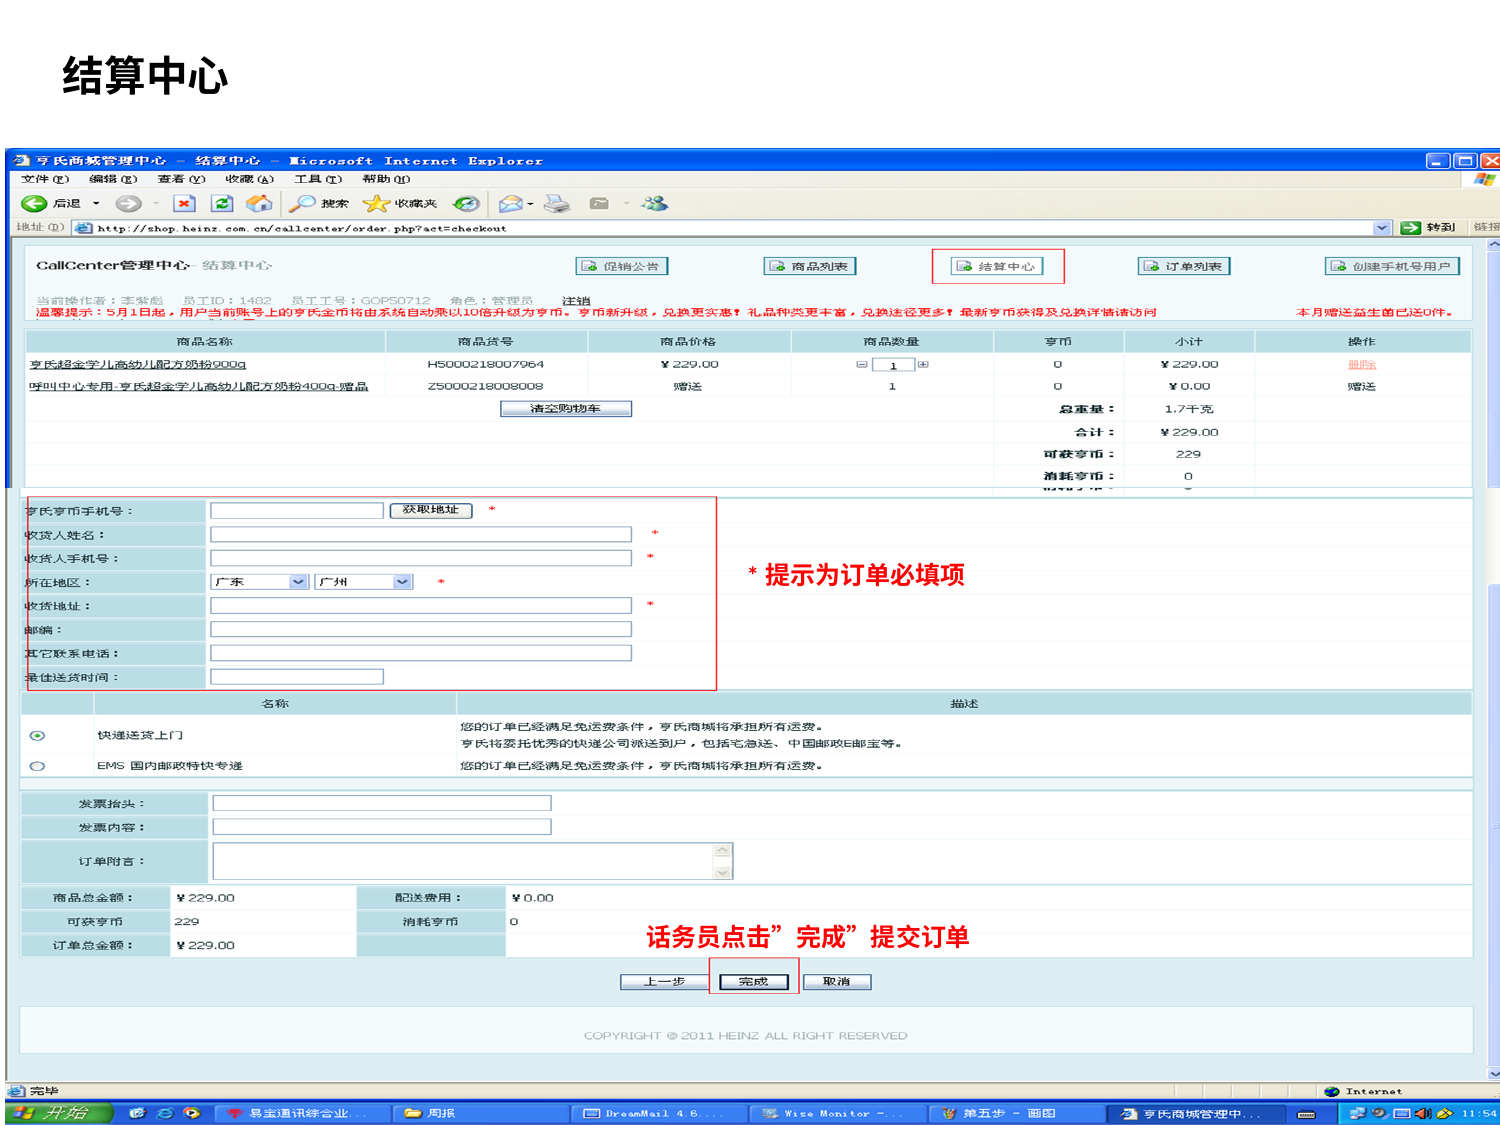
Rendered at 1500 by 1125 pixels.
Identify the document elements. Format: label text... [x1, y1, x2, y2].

text_box 结算中心 [47, 42, 1324, 108]
picture [5, 148, 1500, 1125]
